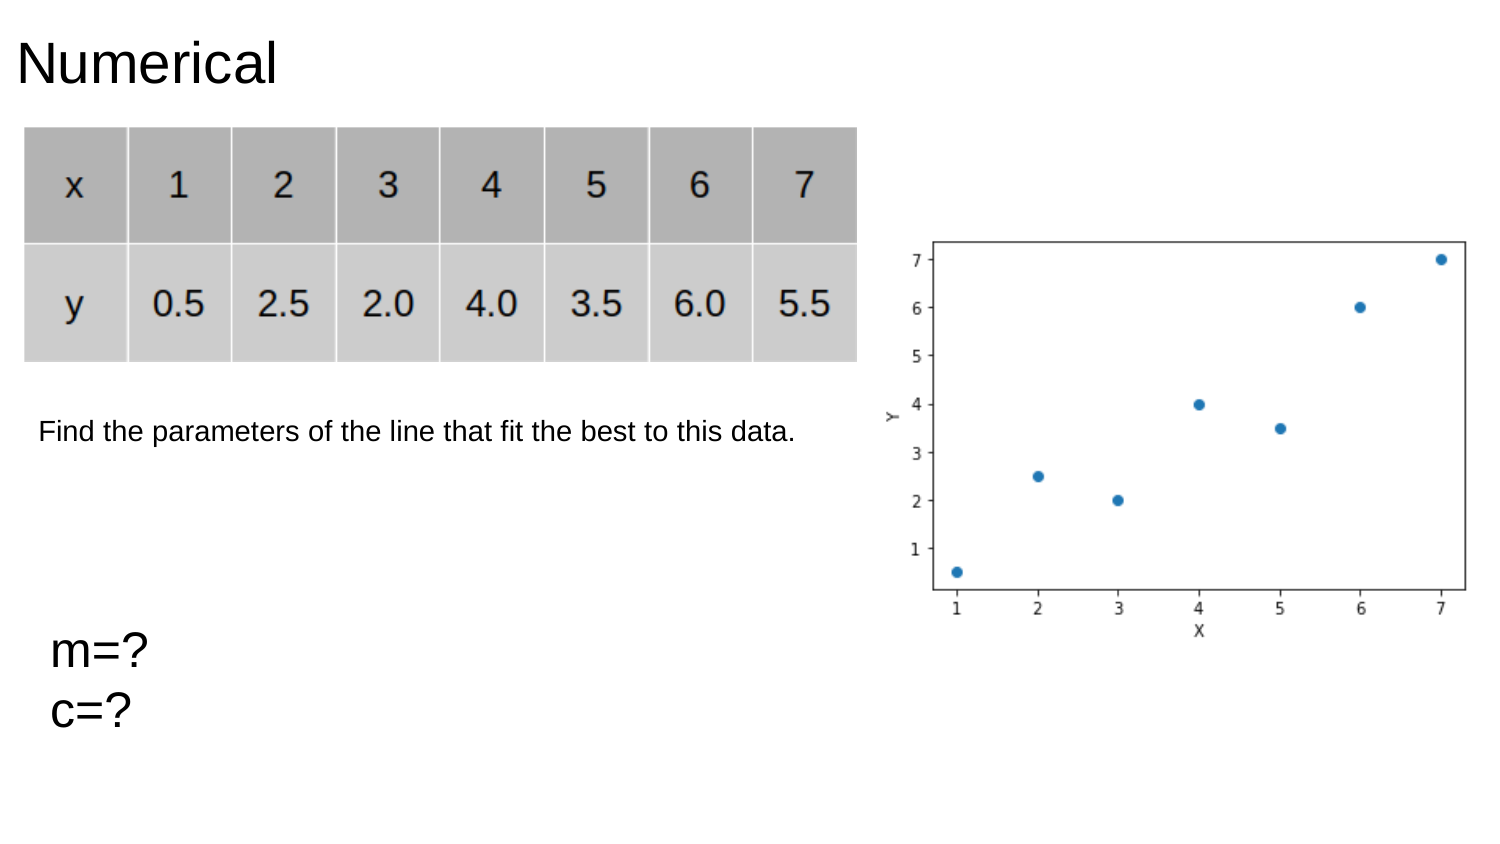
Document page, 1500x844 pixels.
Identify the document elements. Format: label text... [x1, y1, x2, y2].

title Numerical [1, 10, 1399, 105]
text_box m=? c=? [35, 602, 518, 780]
picture [877, 232, 1476, 650]
text_box Find the parameters of the line that fit the best to this data. [23, 396, 849, 485]
picture [22, 125, 857, 363]
